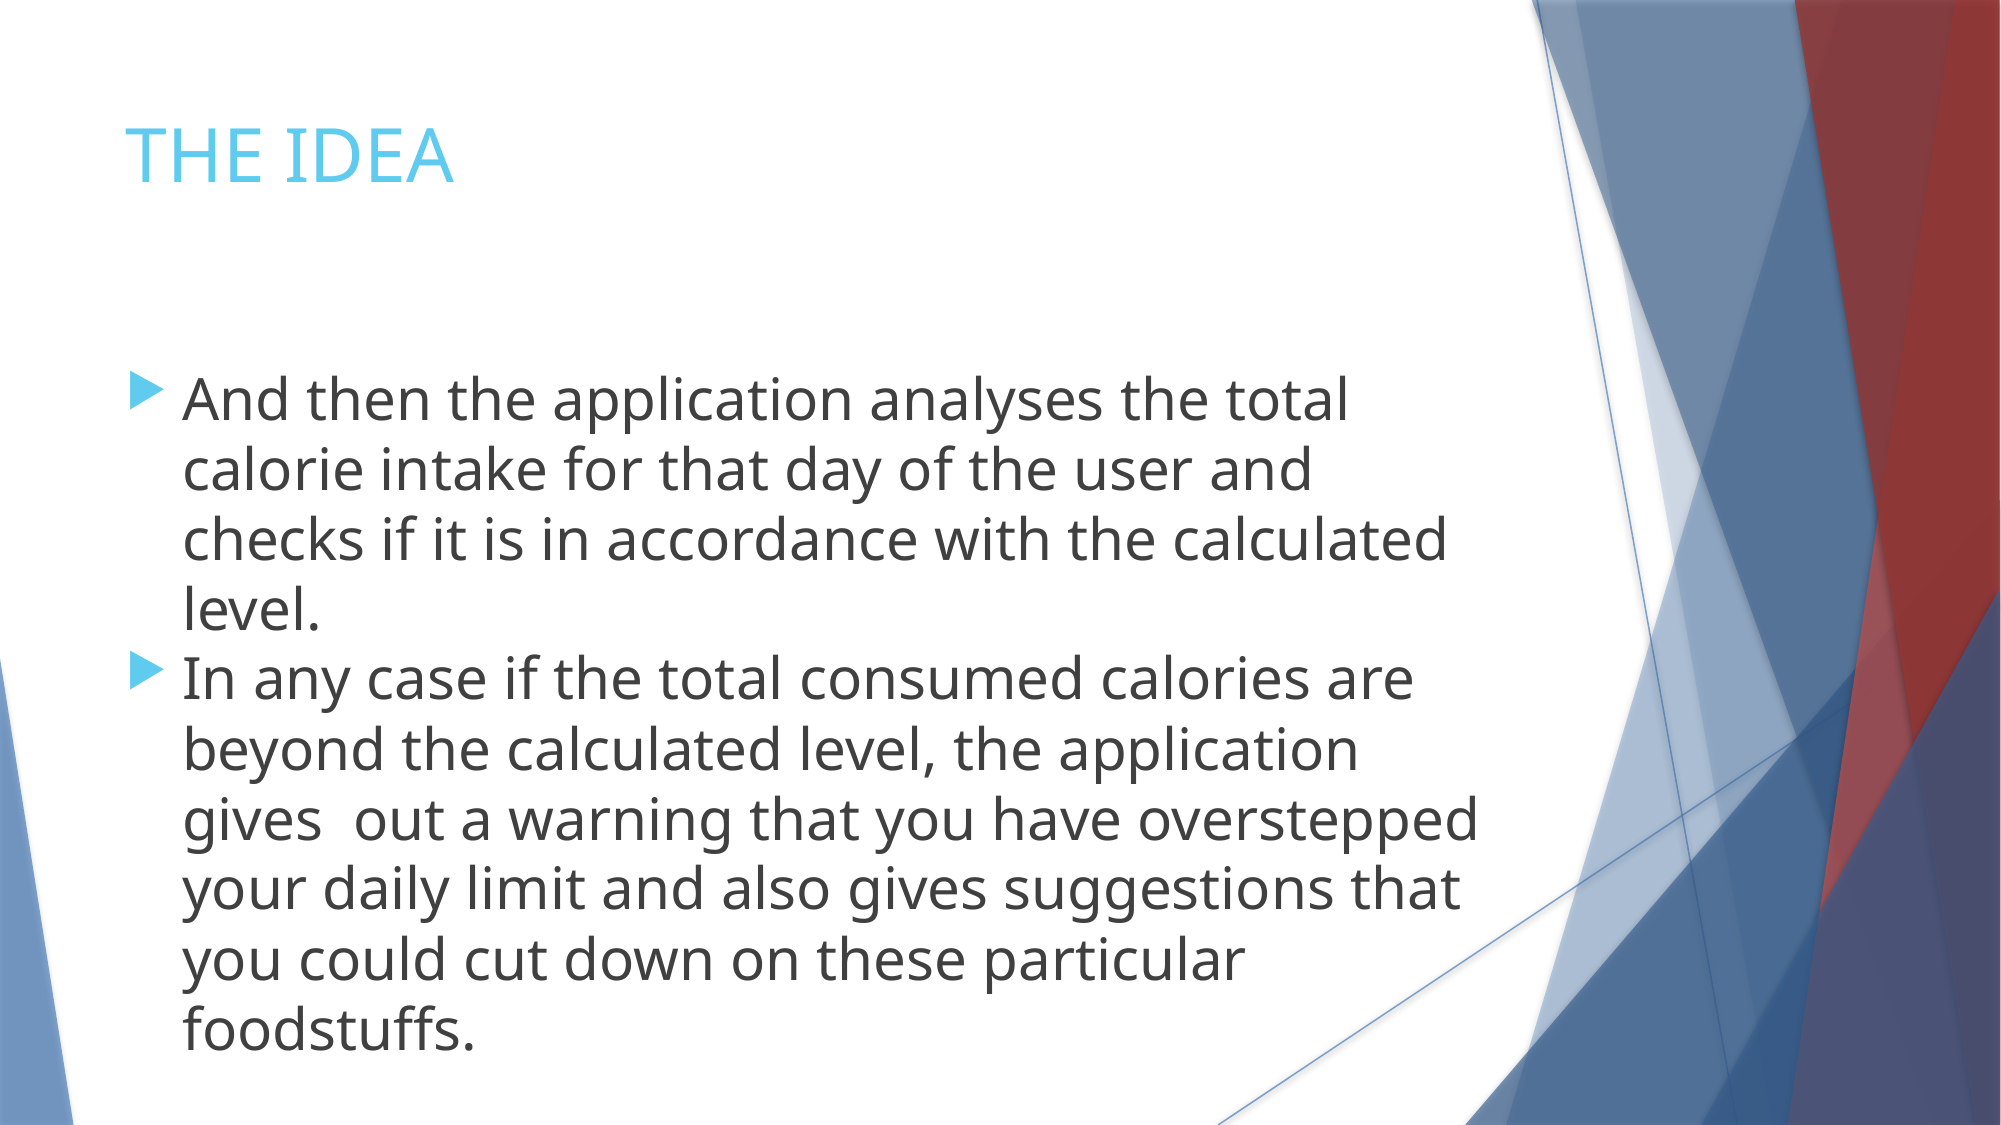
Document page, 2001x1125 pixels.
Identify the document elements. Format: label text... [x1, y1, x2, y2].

text_box And then the application analyses the total calorie intake for that day of the user and checks if it is in accordance with the calculated level. In any case if the total consumed calories are beyond the calculated level, the application gives out a warning that you have overstepped your daily limit and also gives suggestions that you could cut down on these particular foodstuffs. [111, 354, 1522, 991]
text_box THE IDEA [111, 99, 1522, 317]
